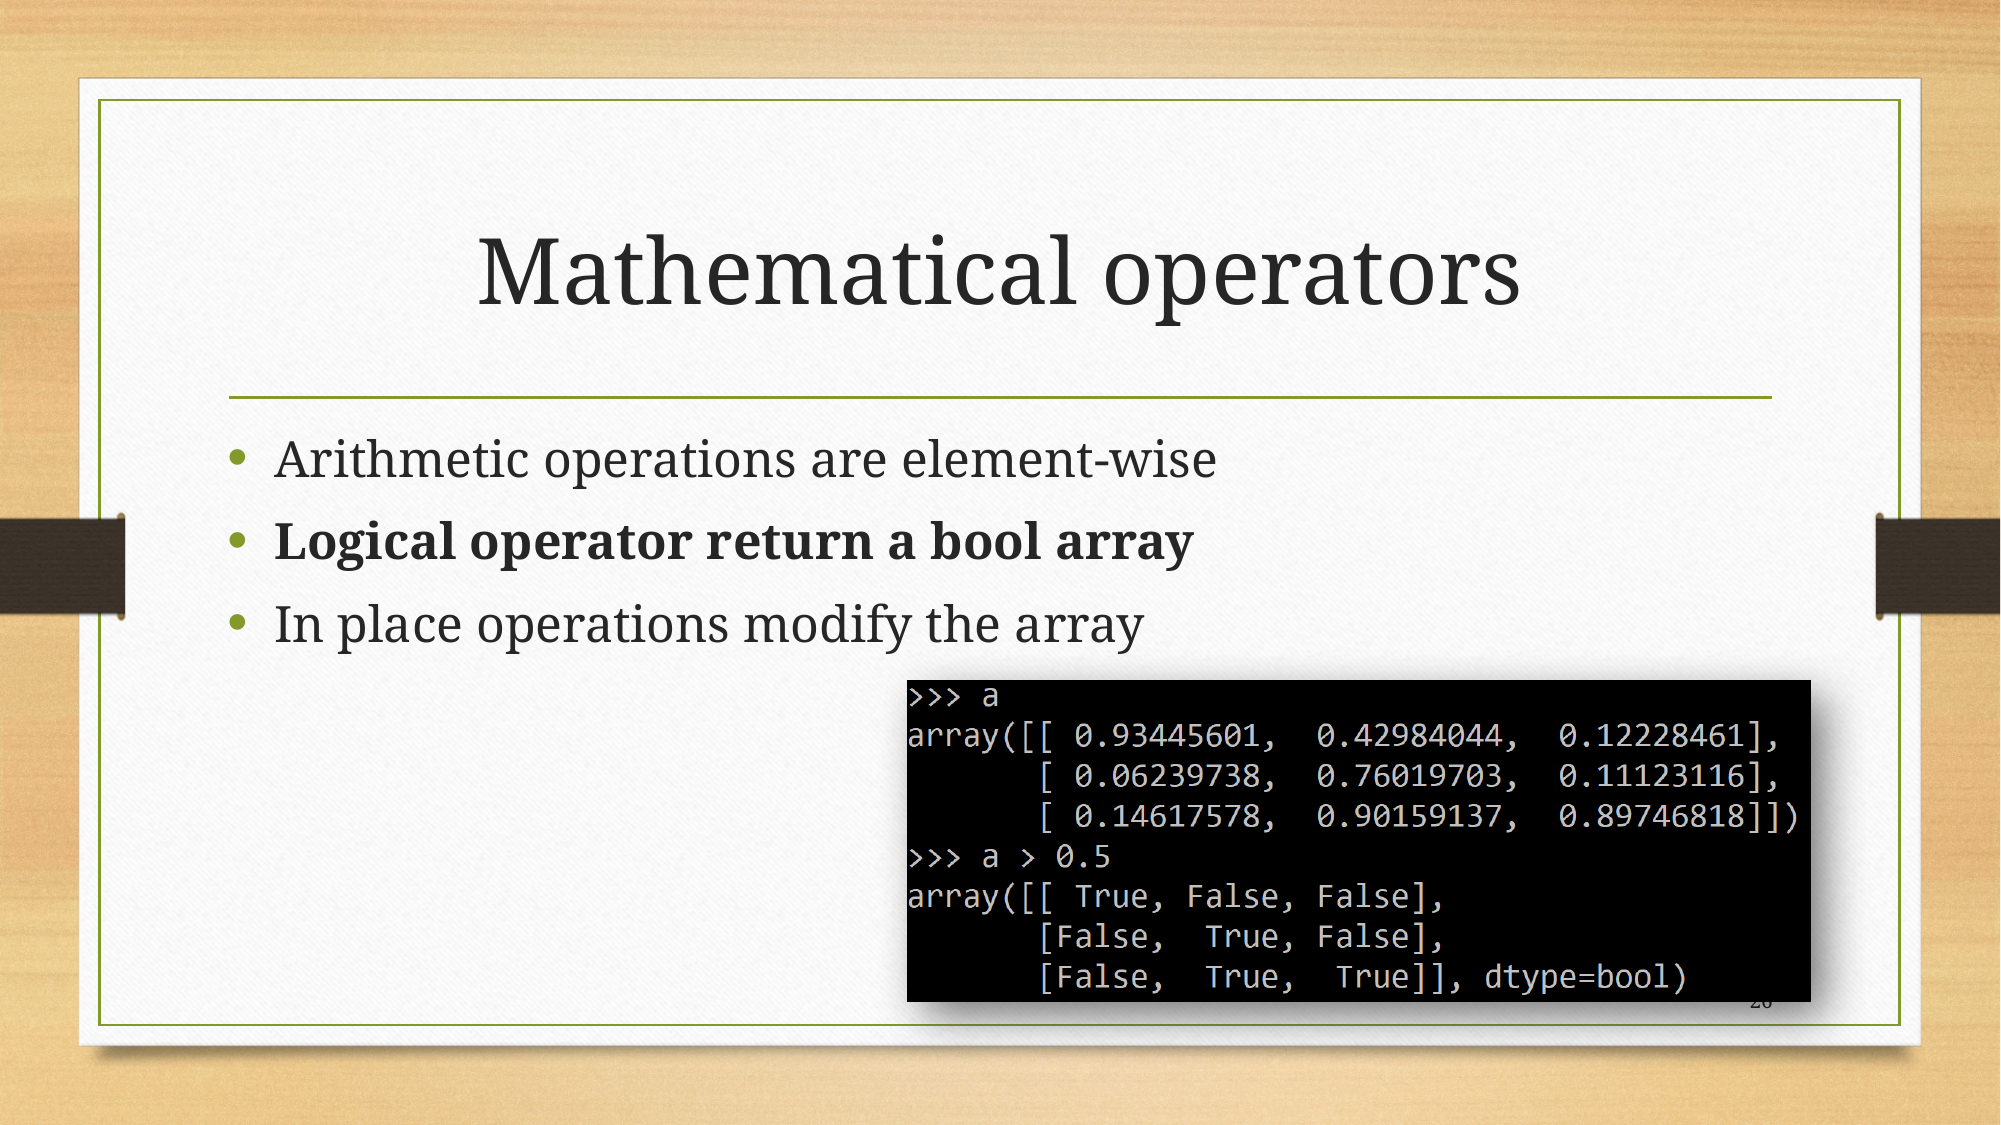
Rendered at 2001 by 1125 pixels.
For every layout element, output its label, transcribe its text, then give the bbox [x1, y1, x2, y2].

picture [0, 0, 2001, 1125]
title Mathematical operators [212, 161, 1788, 375]
list Arithmetic operations are element-wise Logical operator return a bool array In place operations modify the array [212, 419, 1788, 964]
